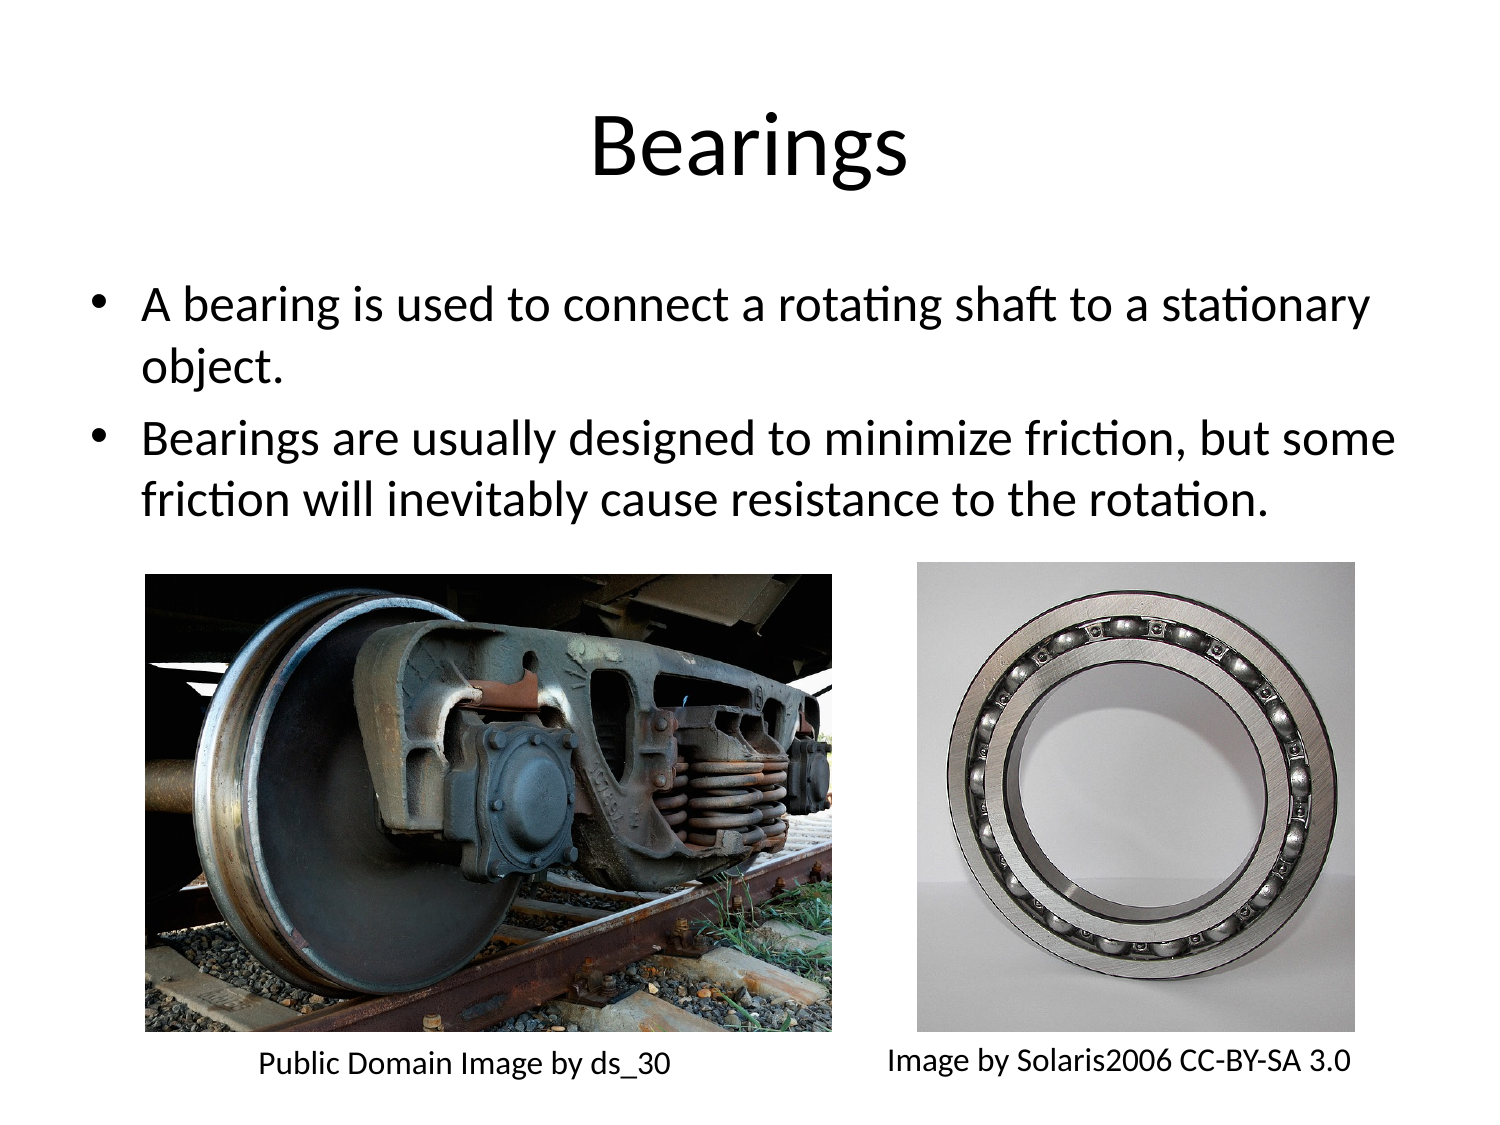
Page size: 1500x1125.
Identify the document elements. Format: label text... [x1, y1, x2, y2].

picture [145, 574, 833, 1032]
list A bearing is used to connect a rotating shaft to a stationary object. Bearings are usually designed to minimize friction, but some friction will inevitably cause resistance to the rotation. [75, 262, 1425, 575]
picture [916, 562, 1355, 1032]
title Bearings [75, 45, 1425, 233]
text_box Public Domain Image by ds_30 [236, 1041, 694, 1089]
text_box Image by Solaris2006 CC-BY-SA 3.0 [864, 1031, 1367, 1086]
